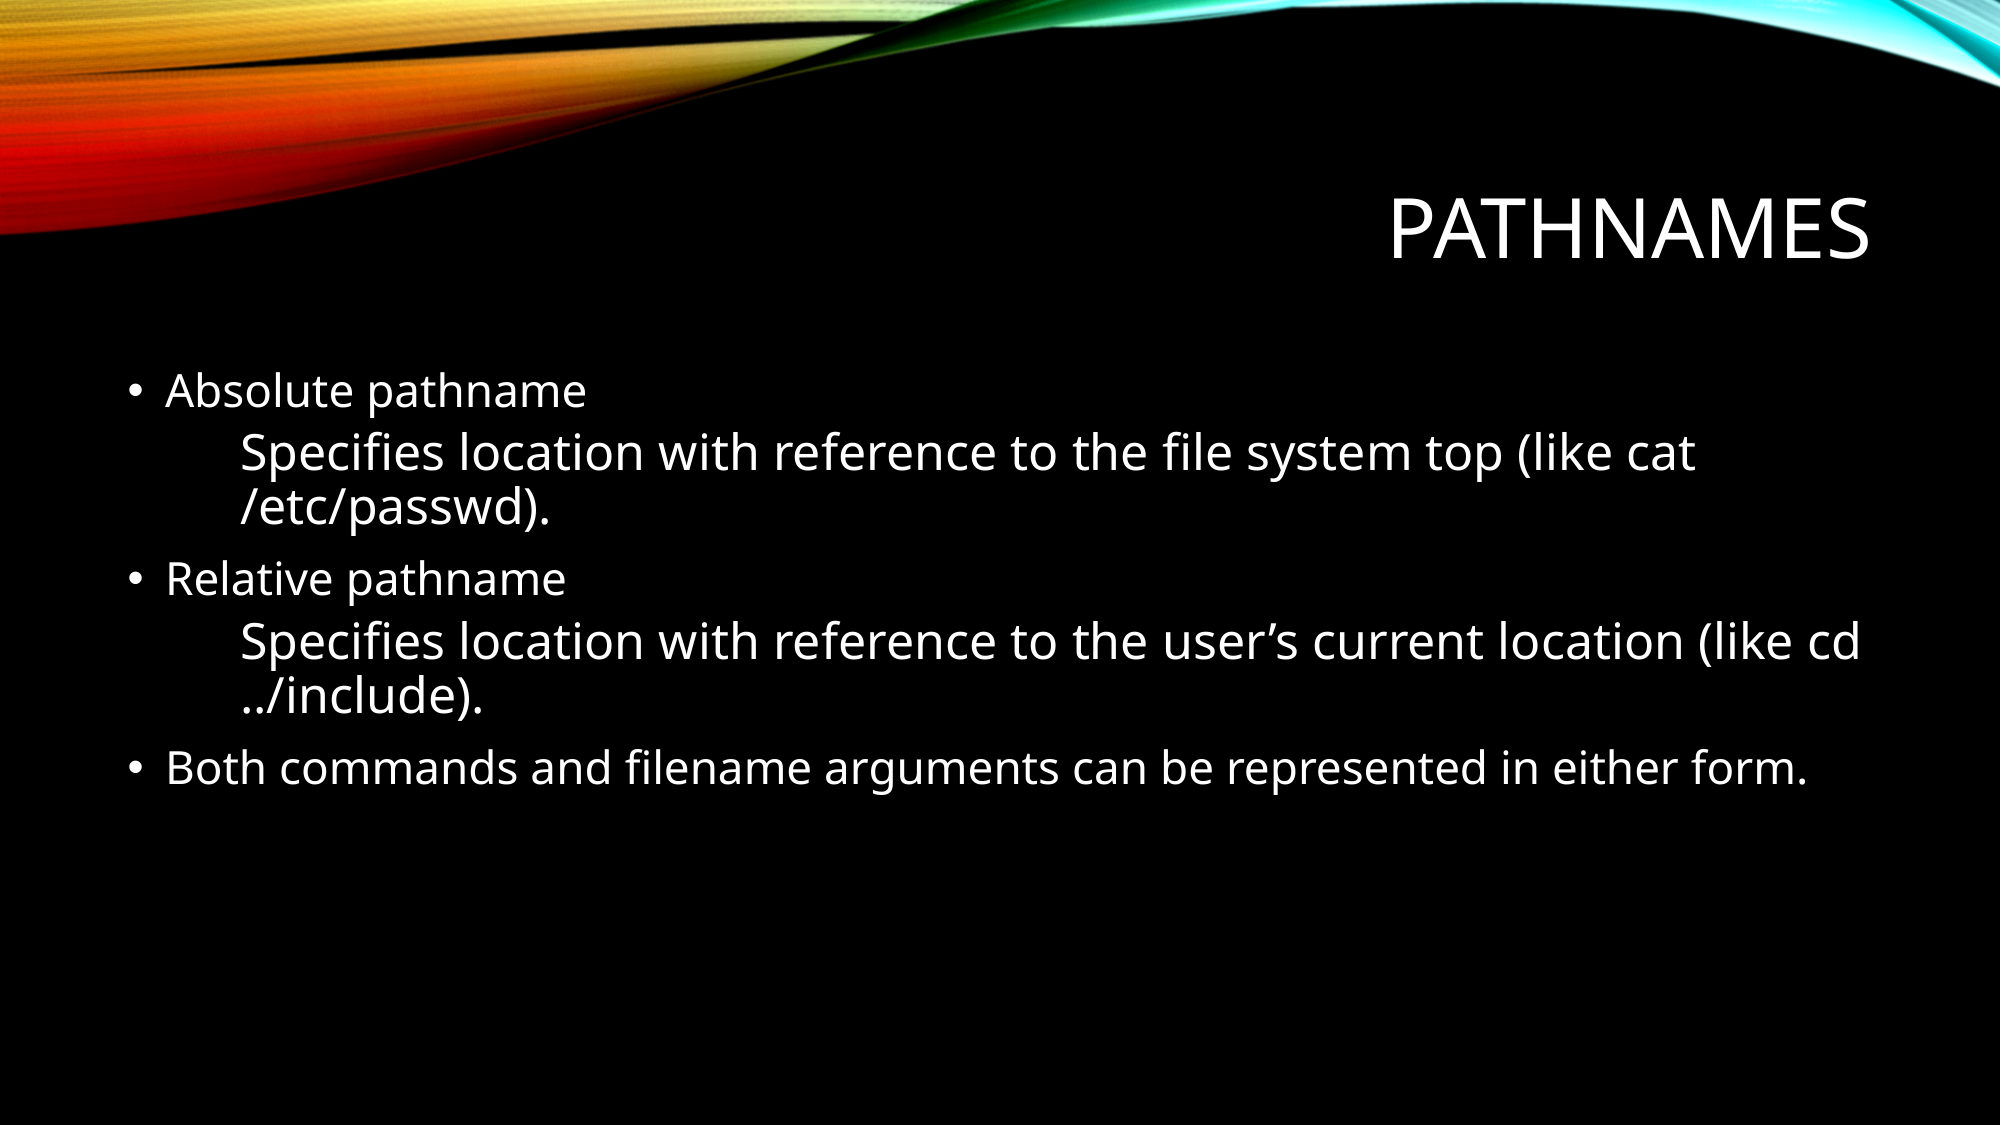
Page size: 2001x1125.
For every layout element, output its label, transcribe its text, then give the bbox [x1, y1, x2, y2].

picture [0, 0, 2000, 237]
list Absolute pathname Specifies location with reference to the file system top (like cat /etc/passwd). Relative pathname Specifies location with reference to the user’s current location (like cd ../include). Both commands and filename arguments can be represented in either form. [112, 360, 1888, 1021]
title Pathnames [474, 125, 1888, 338]
